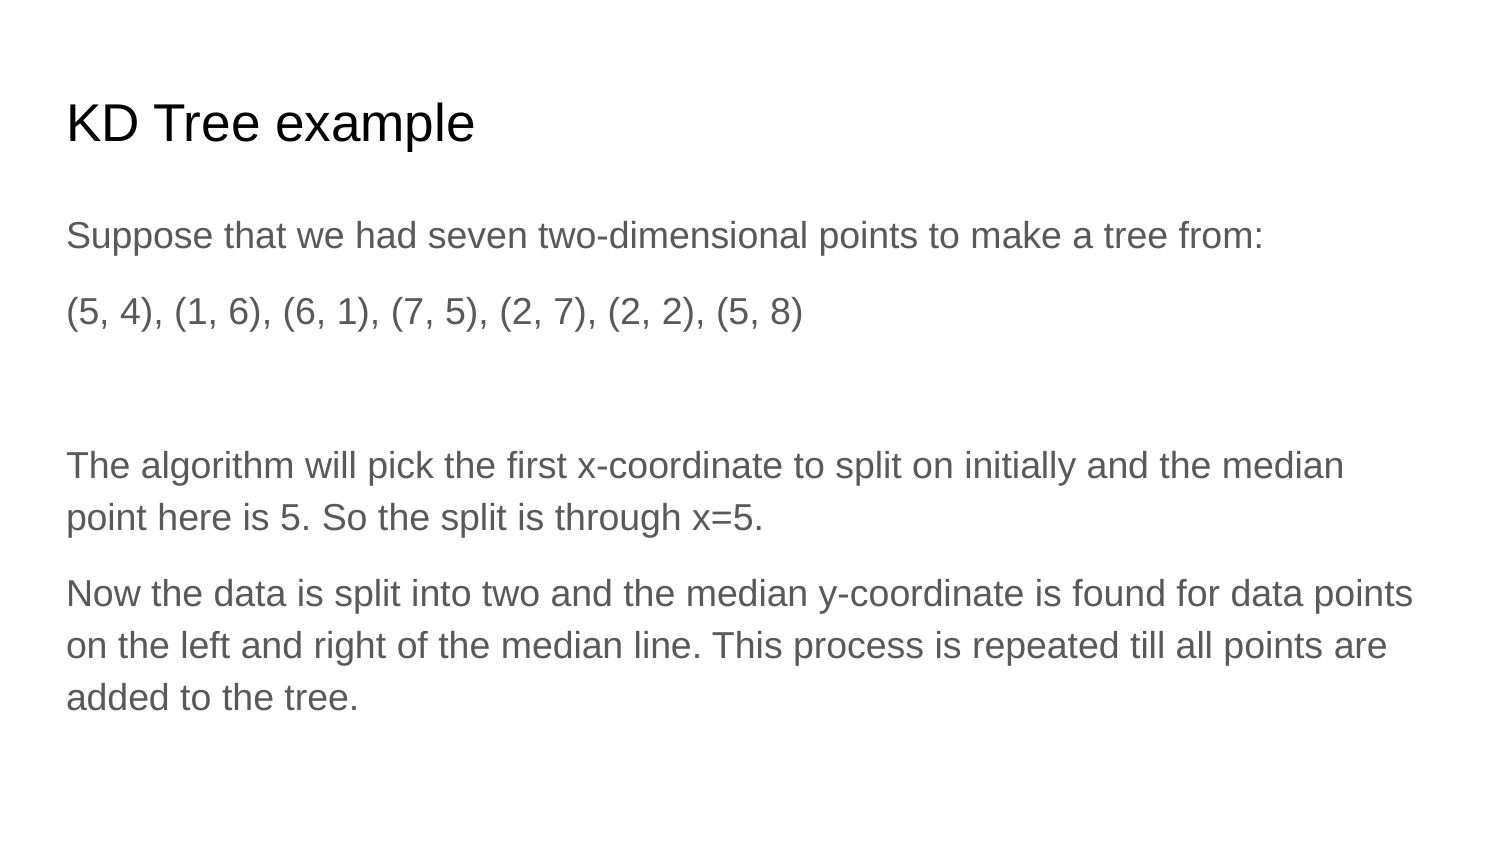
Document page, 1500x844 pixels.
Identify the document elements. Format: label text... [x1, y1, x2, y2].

title KD Tree example [51, 72, 1449, 167]
list Suppose that we had seven two-dimensional points to make a tree from: (5, 4), (1, 6), (6, 1), (7, 5), (2, 7), (2, 2), (5, 8) The algorithm will pick the first x-coordinate to split on initially and the median point here is 5. So the split is through x=5. Now the data is split into two and the median y-coordinate is found for data points on the left and right of the median line. This process is repeated till all points are added to the tree. [51, 189, 1449, 750]
